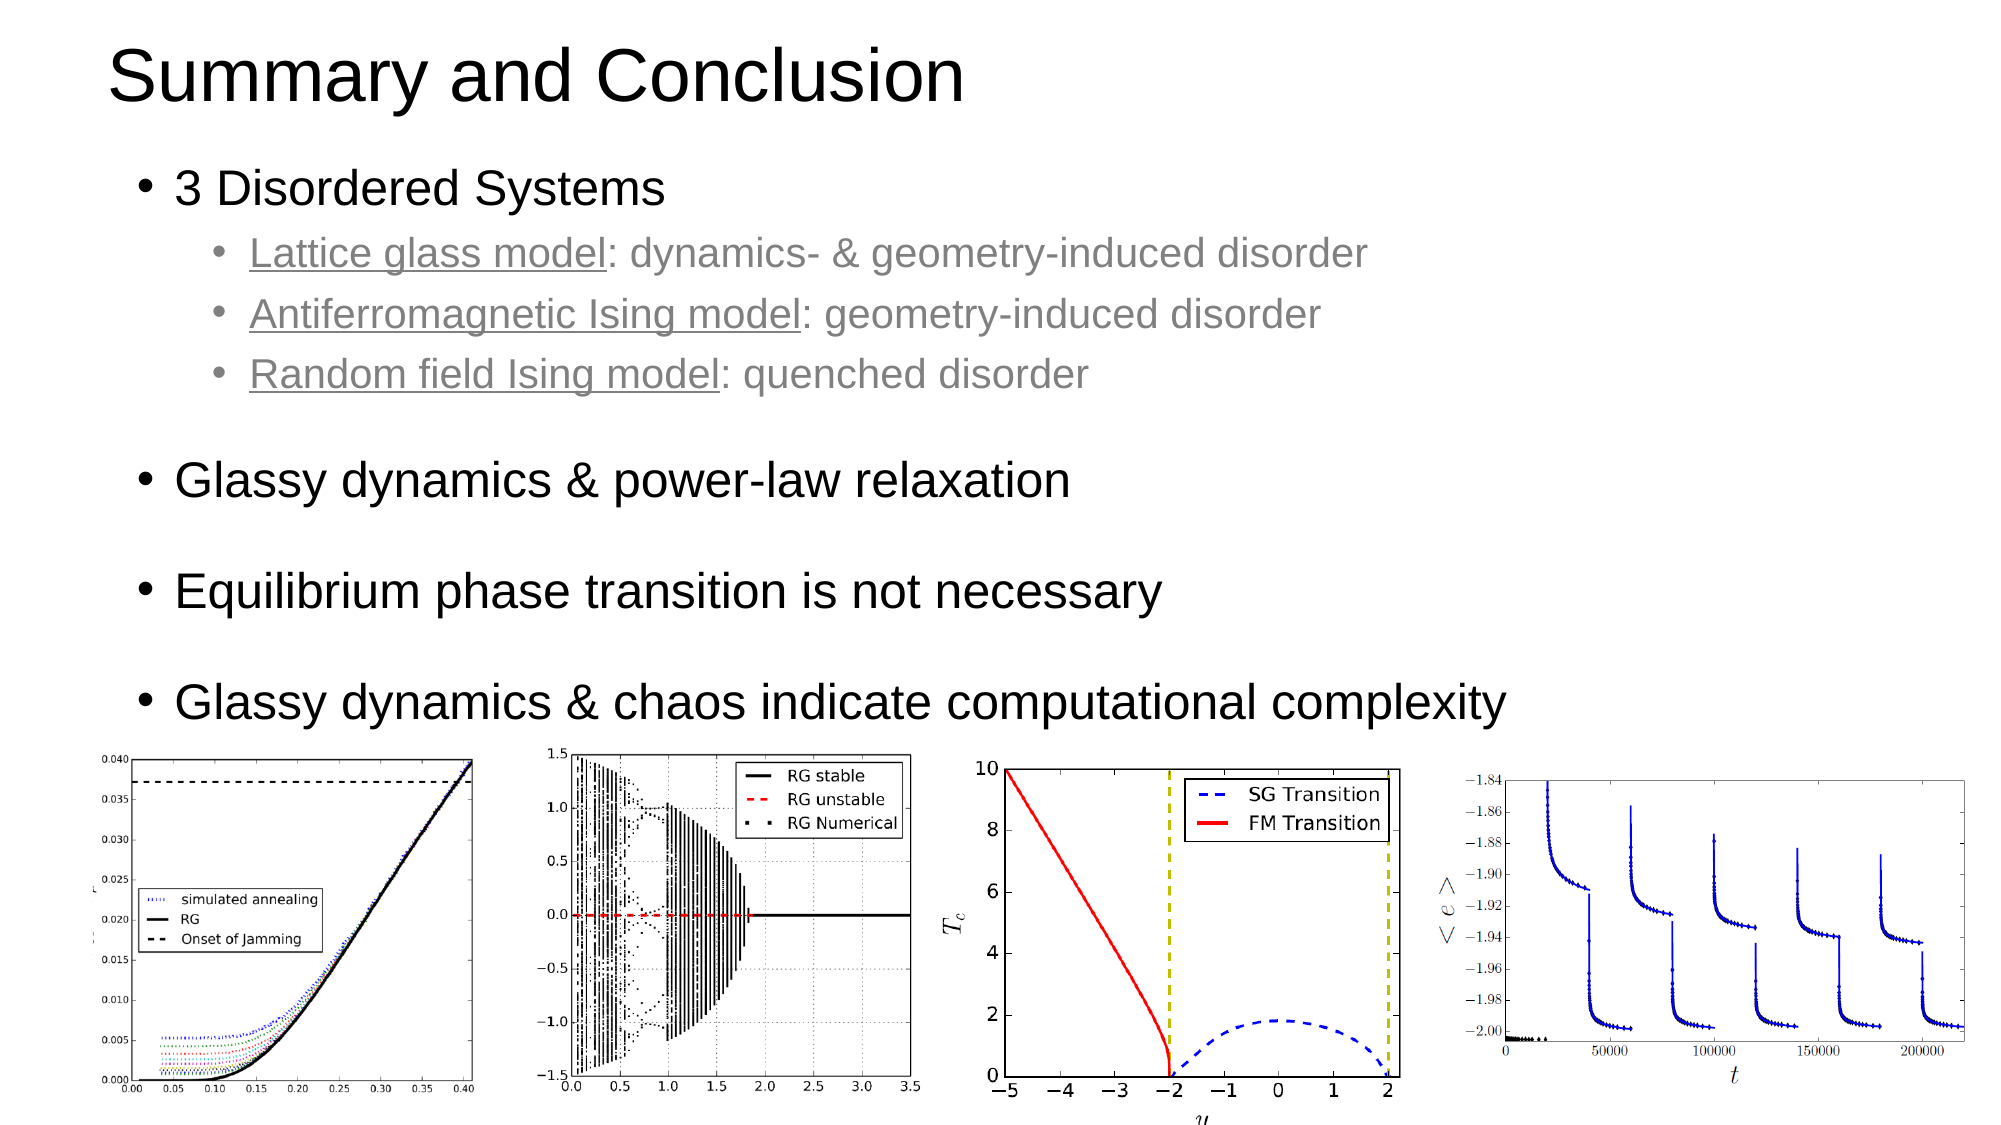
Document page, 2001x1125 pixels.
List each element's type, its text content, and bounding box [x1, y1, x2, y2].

picture [92, 754, 477, 1097]
picture [534, 738, 1417, 1125]
text_box Summary and Conclusion [92, 0, 1443, 157]
picture [1421, 764, 1979, 1097]
list 3 Disordered Systems Lattice glass model: dynamics- & geometry-induced disorder Antiferromagnetic Ising model: geometry-induced disorder Random field Ising model: quenched disorder Glassy dynamics & power-law relaxation Equilibrium phase transition is not necessary Glassy dynamics & chaos indicate computational complexity [121, 118, 1847, 934]
